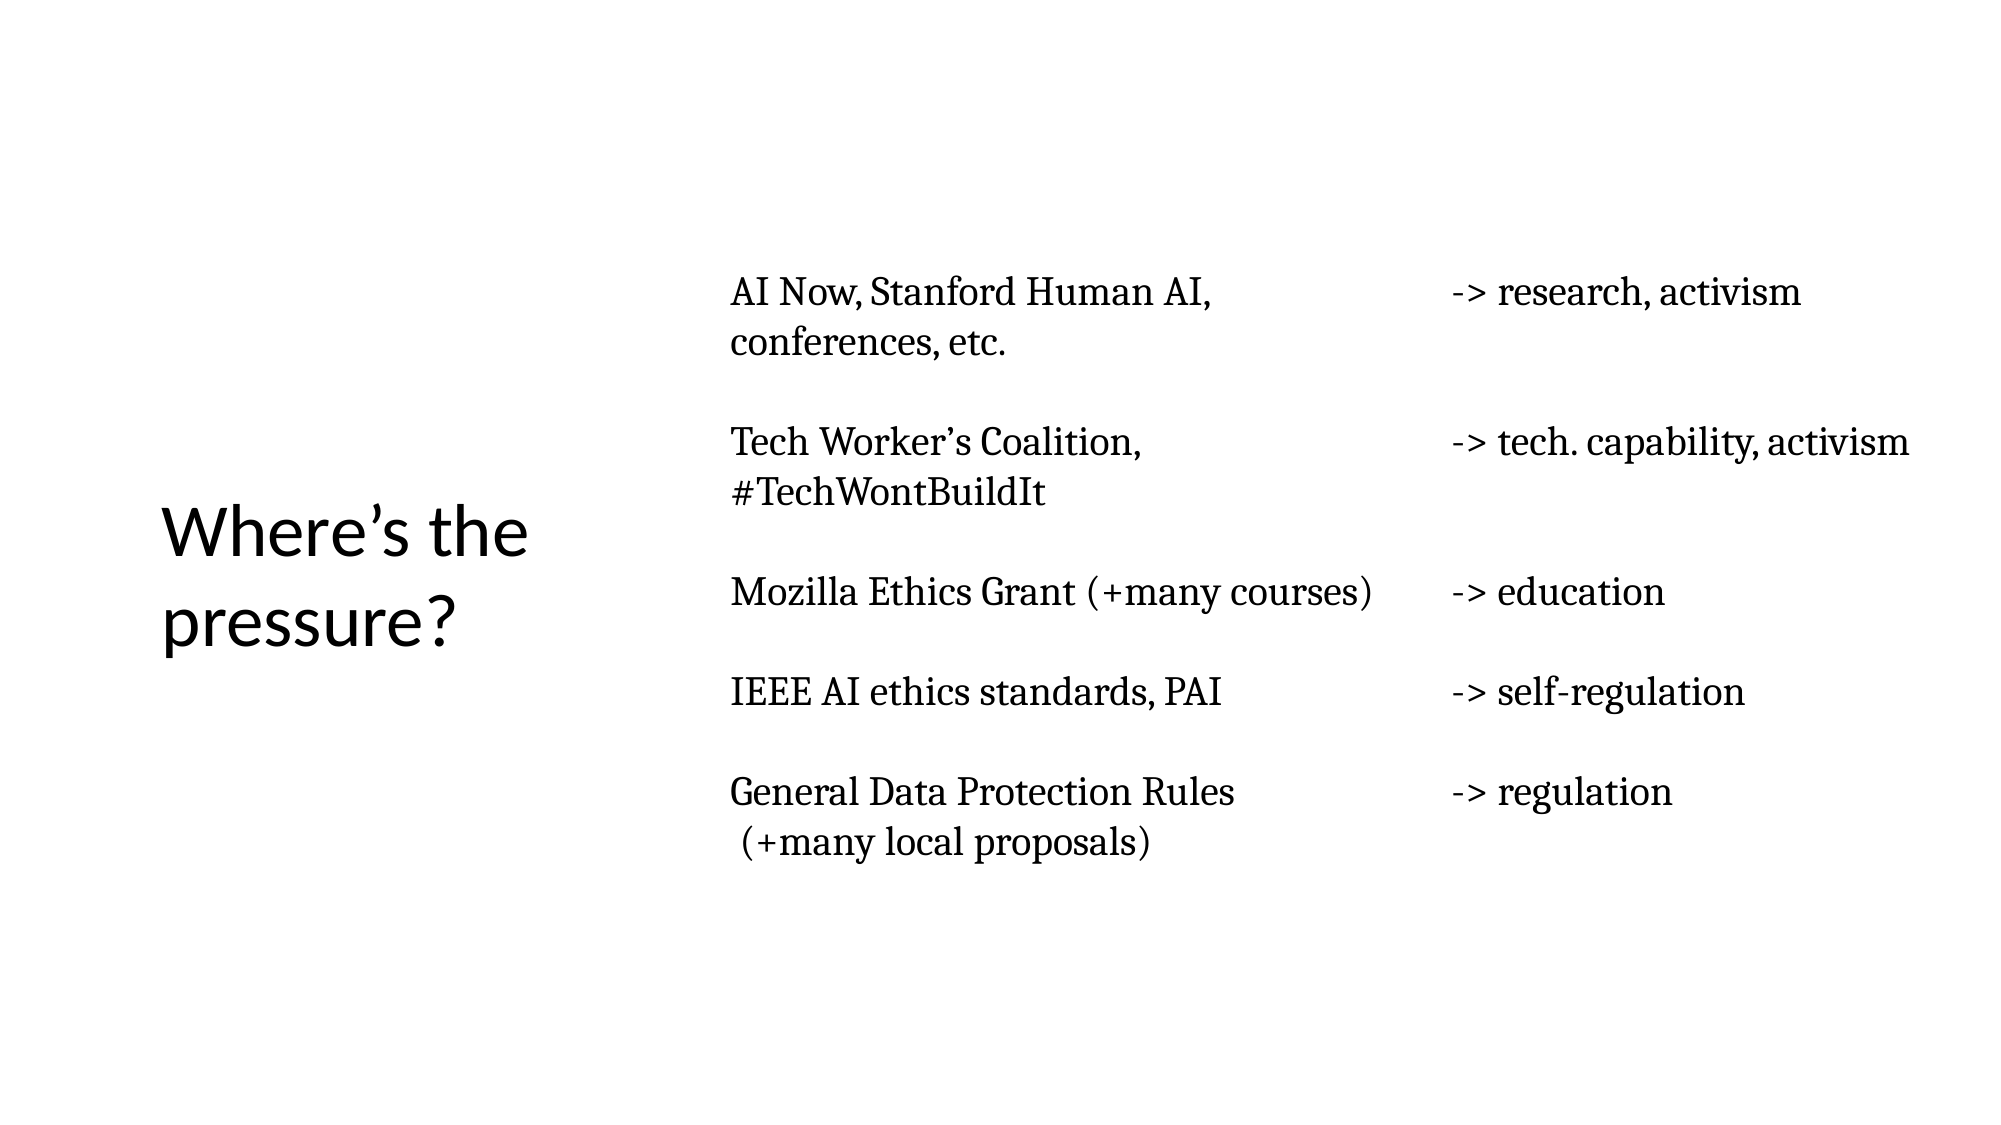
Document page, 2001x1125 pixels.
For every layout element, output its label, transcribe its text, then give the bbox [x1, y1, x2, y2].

text_box Where’s the pressure? [146, 473, 585, 759]
text_box AI Now, Stanford Human AI, conferences, etc. Tech Worker’s Coalition, #TechWontBuildIt Mozilla Ethics Grant (+many courses) IEEE AI ethics standards, PAI General Data Protection Rules (+many local proposals) [715, 206, 1415, 1022]
text_box -> research, activism -> tech. capability, activism -> education -> self-regulation -> regulation [1436, 206, 2000, 872]
